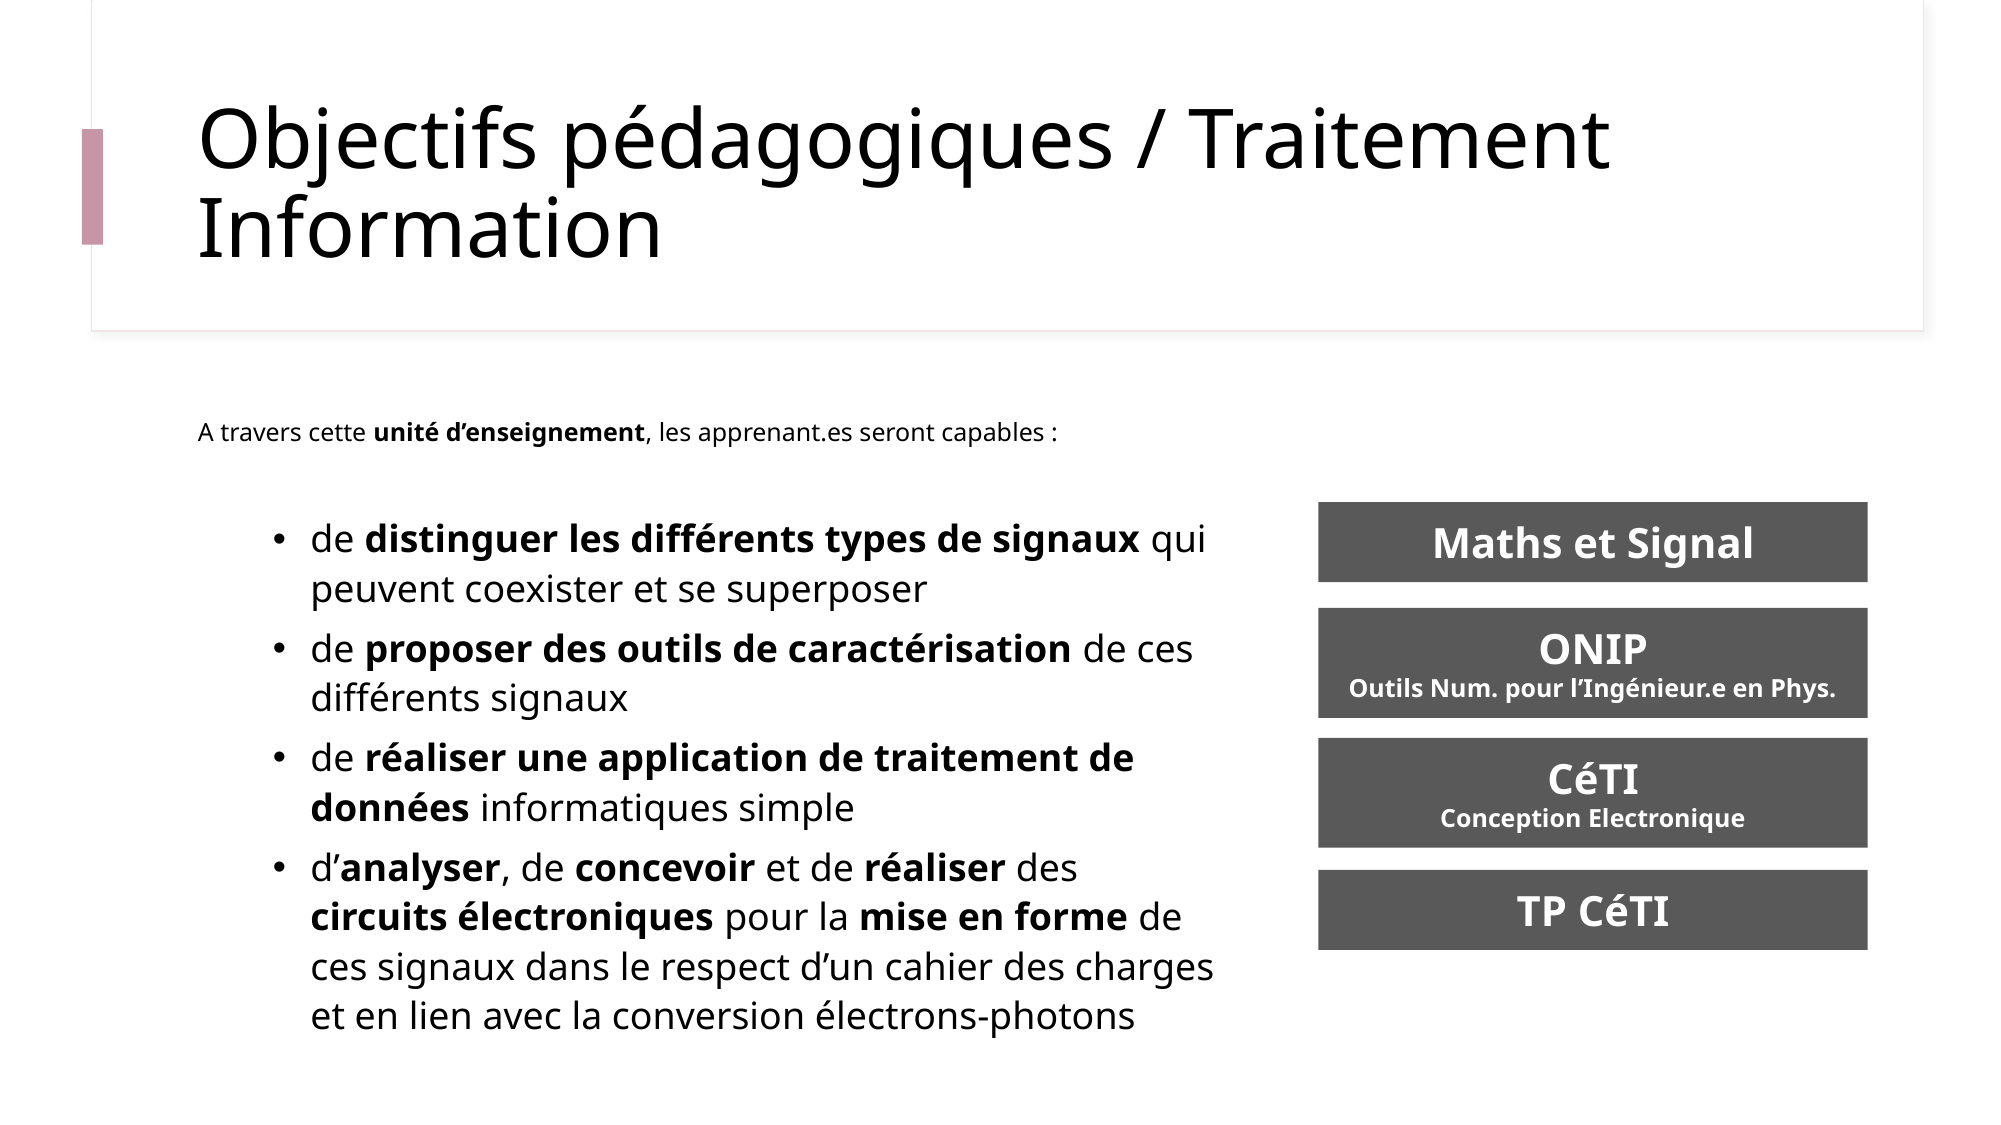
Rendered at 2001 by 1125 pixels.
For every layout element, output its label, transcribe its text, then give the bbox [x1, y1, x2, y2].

list A travers cette unité d’enseignement, les apprenant.es seront capables : de distinguer les différents types de signaux qui peuvent coexister et se superposer de proposer des outils de caractérisation de ces différents signaux de réaliser une application de traitement de données informatiques simple d’analyser, de concevoir et de réaliser des circuits électroniques pour la mise en forme de ces signaux dans le respect d’un cahier des charges et en lien avec la conversion électrons-photons [183, 406, 1236, 1013]
text_box ONIP Outils Num. pour l’Ingénieur.e en Phys. [1318, 607, 1868, 718]
title Objectifs pédagogiques / Traitement Information [183, 90, 1851, 284]
text_box CéTI Conception Electronique [1318, 737, 1868, 848]
text_box TP CéTI [1318, 869, 1868, 950]
text_box Maths et Signal [1318, 502, 1868, 583]
